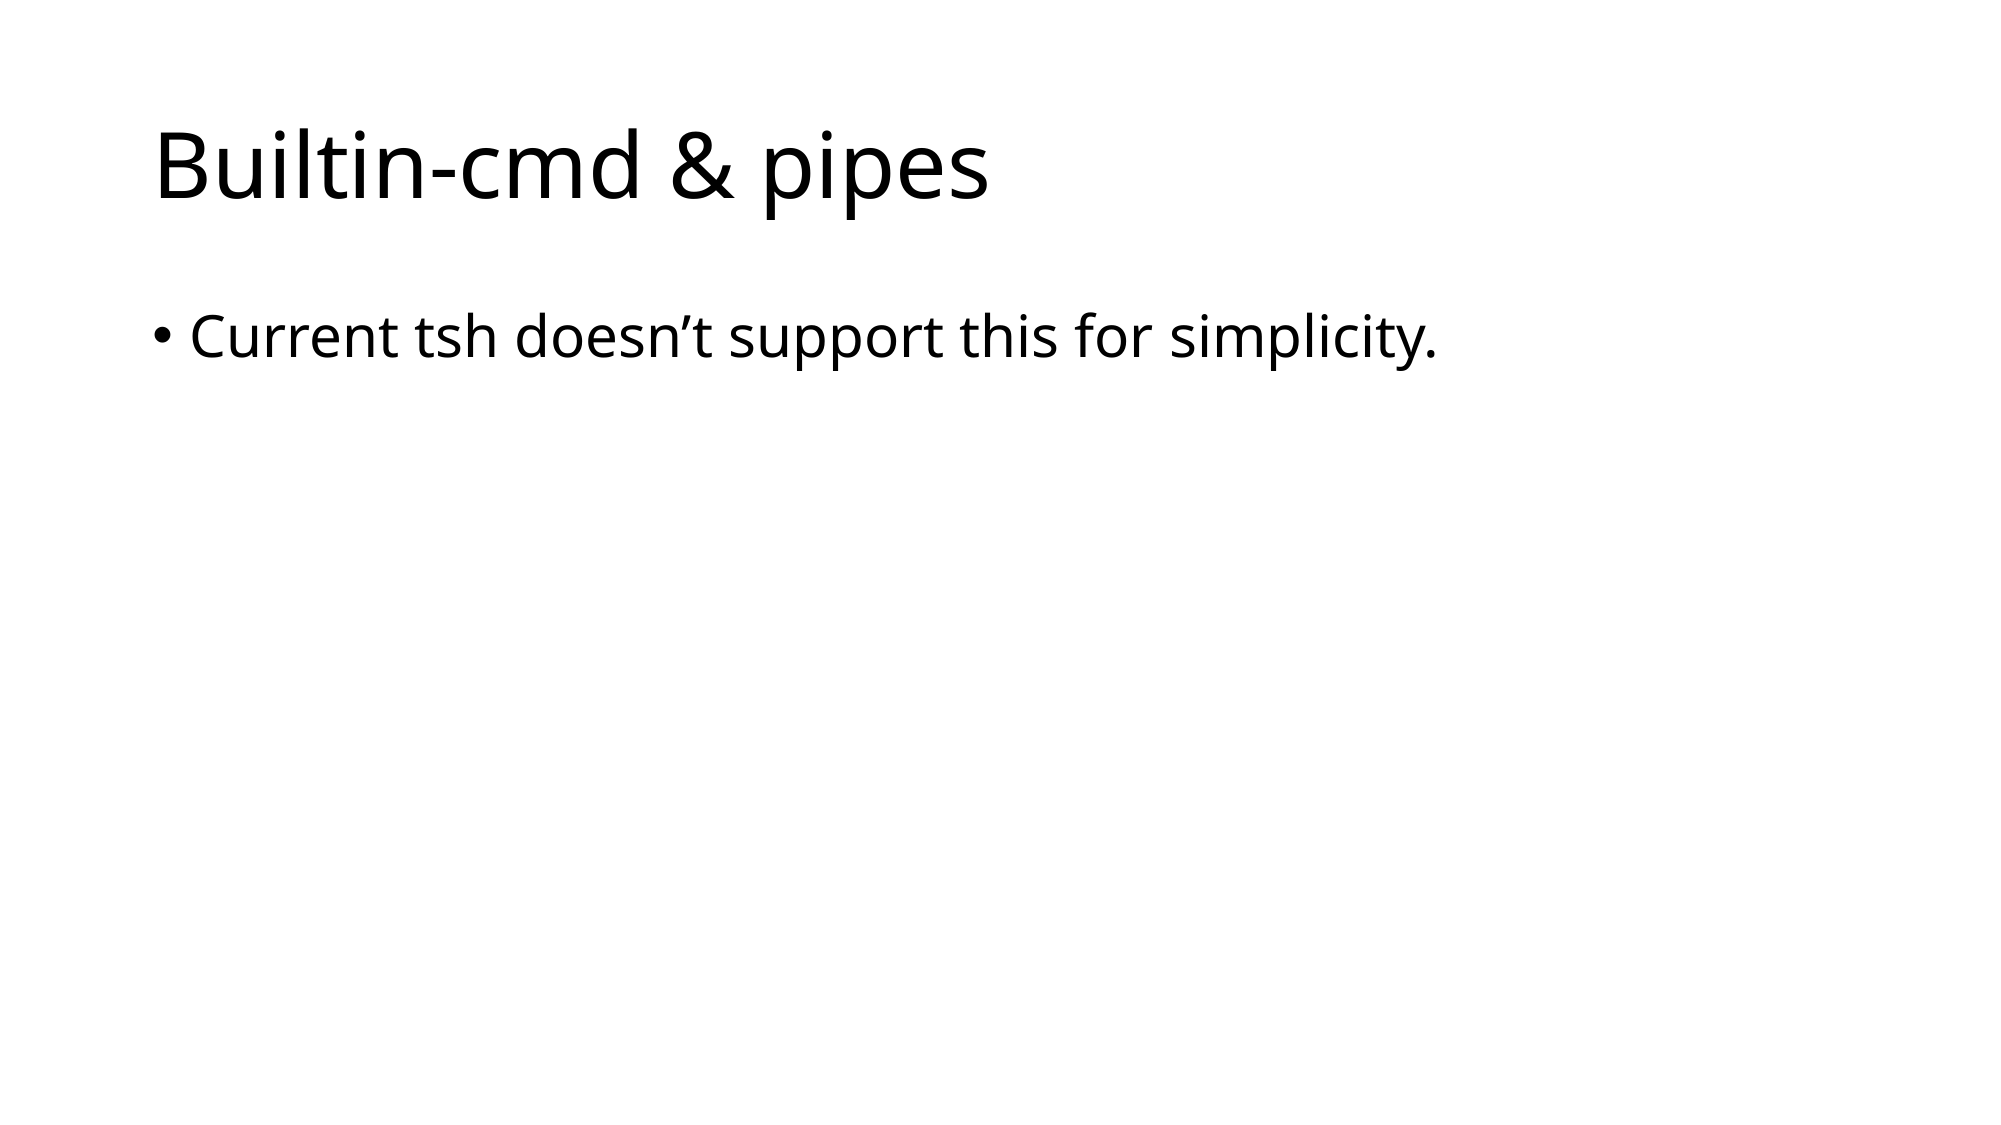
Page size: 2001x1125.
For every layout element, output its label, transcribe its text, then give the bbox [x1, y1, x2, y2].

list Current tsh doesn’t support this for simplicity. [137, 299, 1863, 1014]
title Builtin-cmd & pipes [137, 59, 1863, 278]
